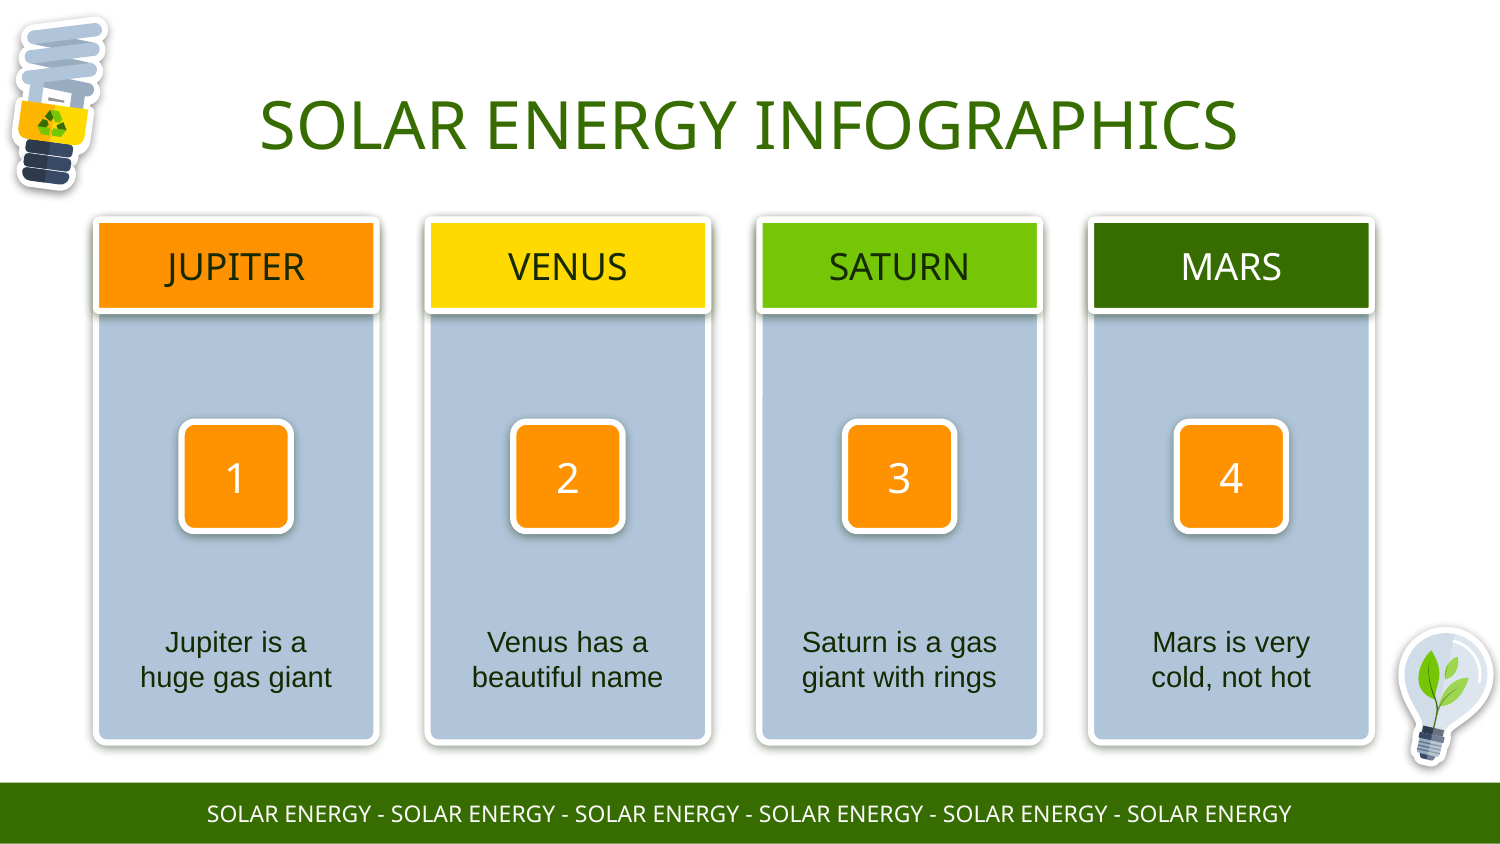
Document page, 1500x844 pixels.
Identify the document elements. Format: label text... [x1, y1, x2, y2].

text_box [95, 219, 1372, 743]
title SOLAR ENERGY INFOGRAPHICS [75, 68, 1425, 172]
